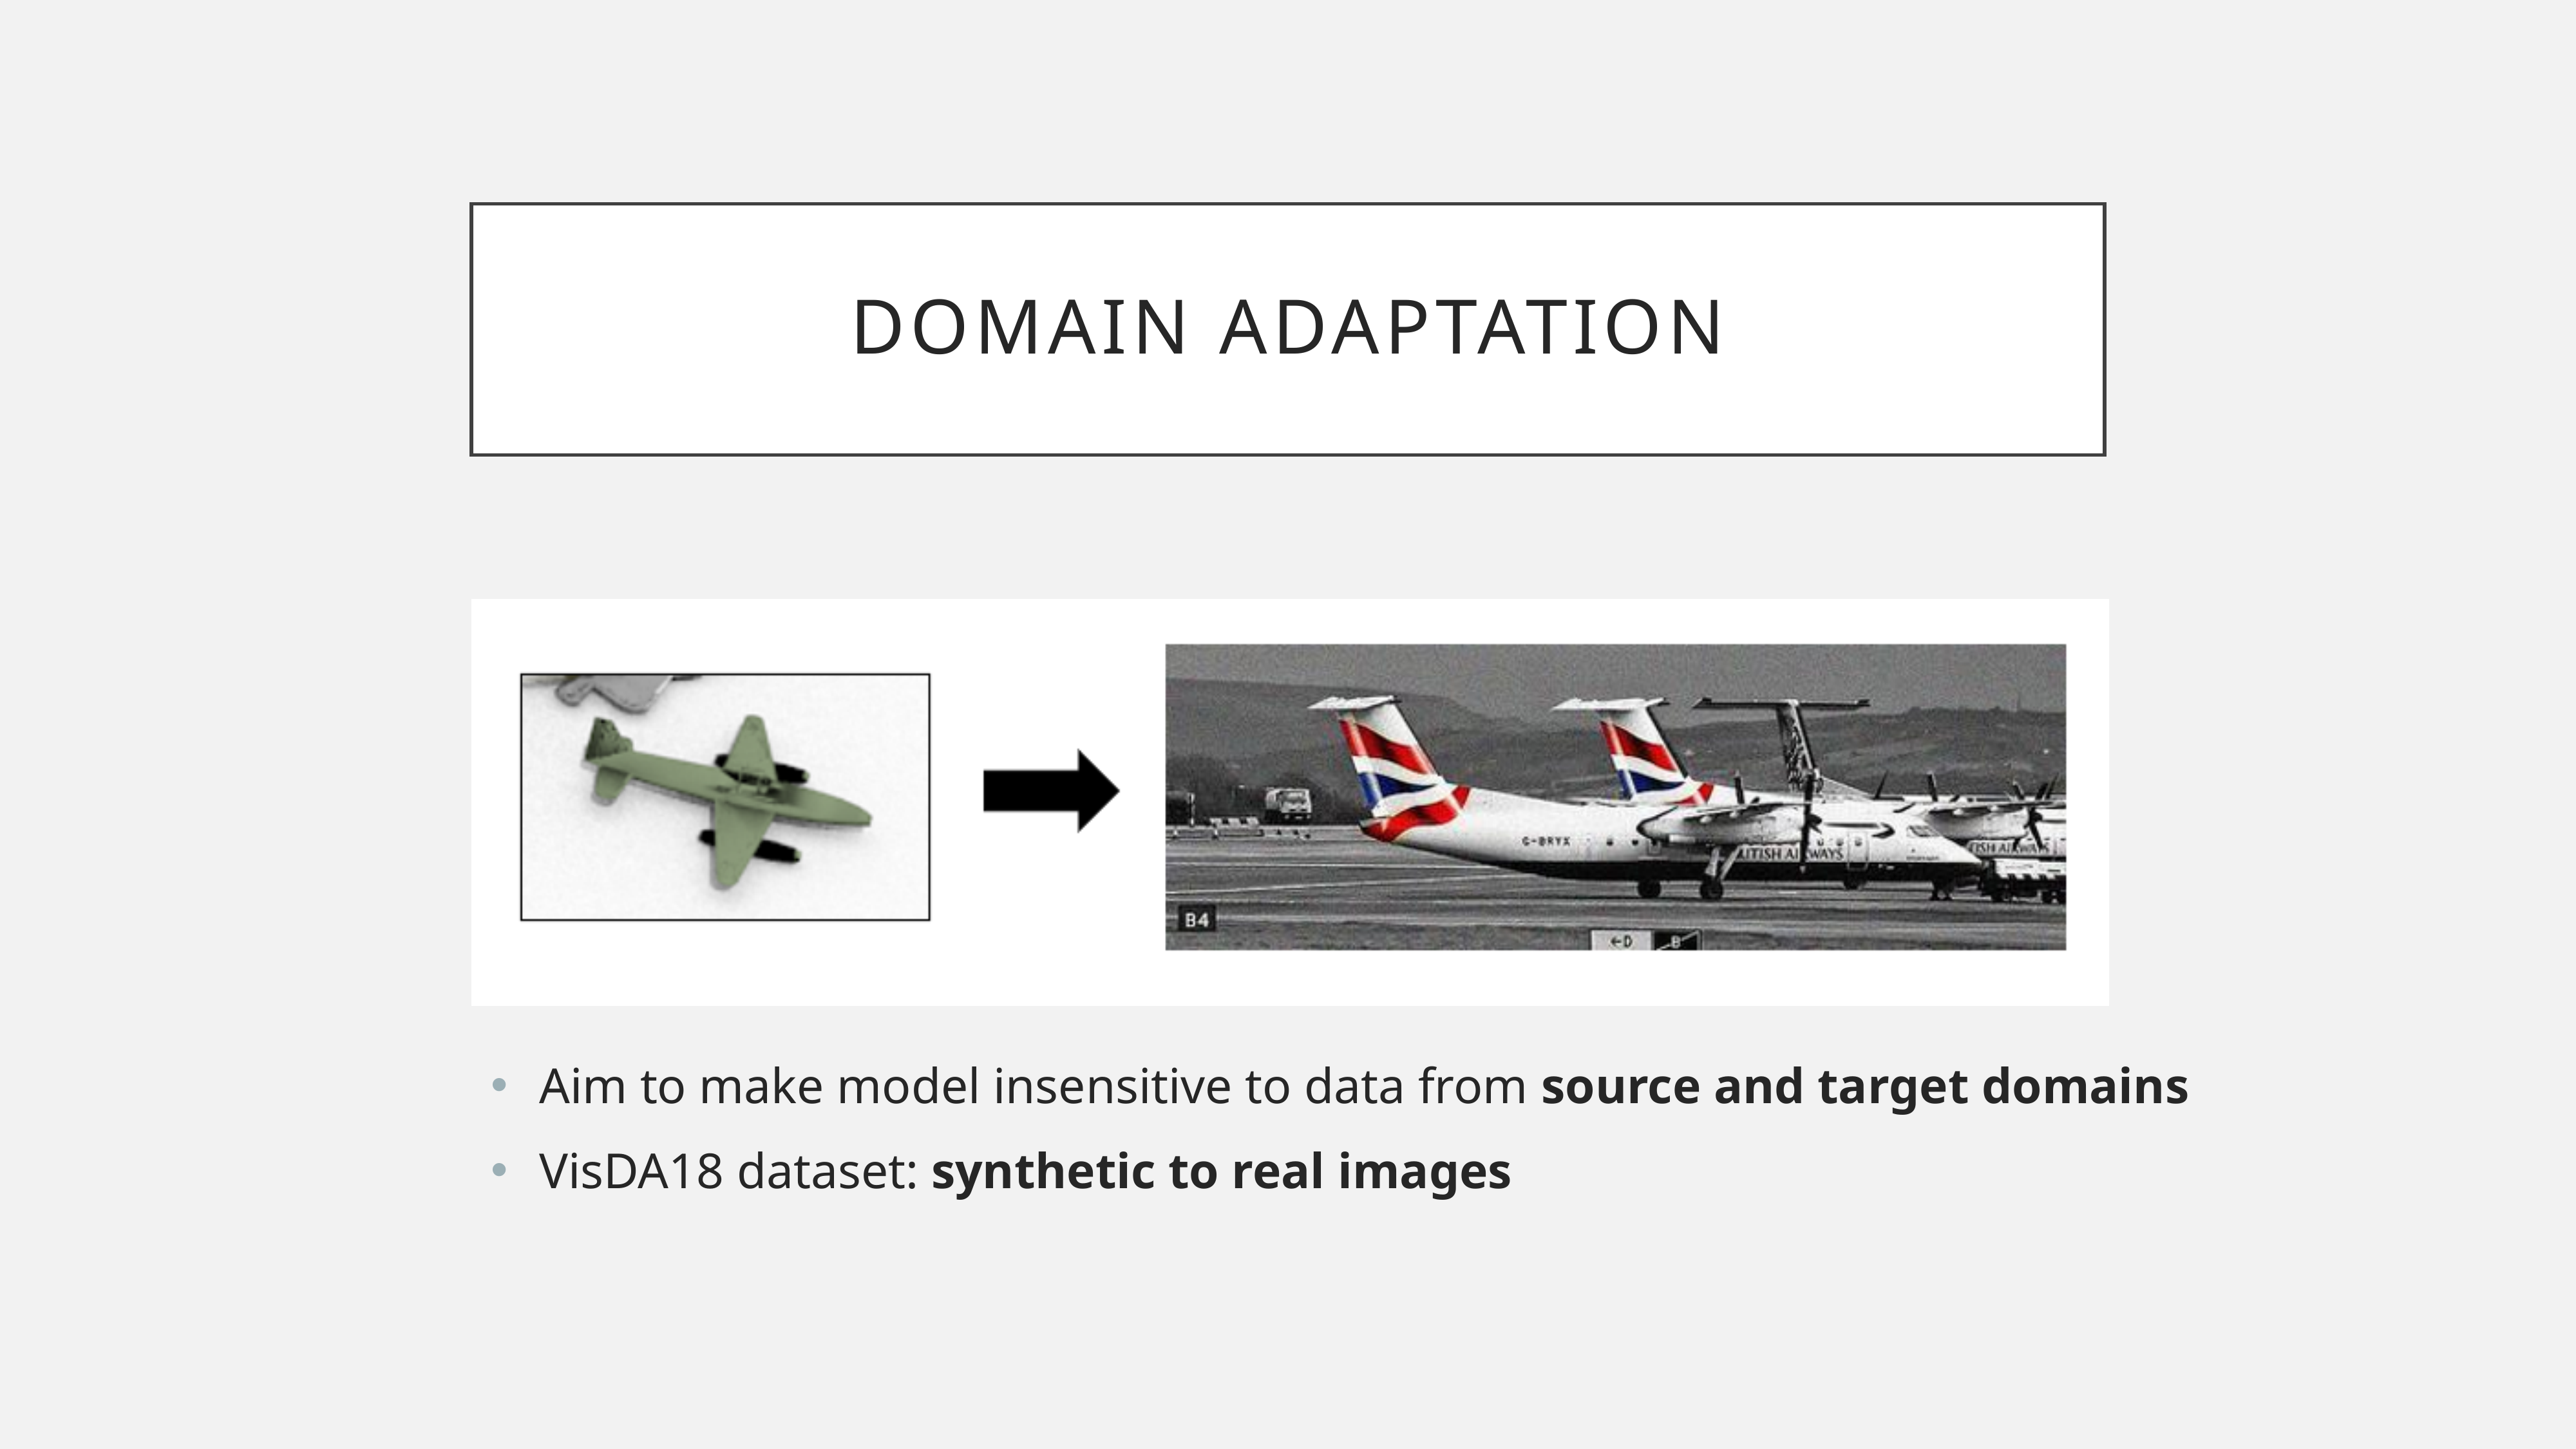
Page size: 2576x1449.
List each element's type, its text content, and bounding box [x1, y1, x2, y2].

picture [471, 599, 2109, 1006]
title DOMAIN ADAPTATION [469, 202, 2107, 457]
list Aim to make model insensitive to data from source and target domains VisDA18 dataset: synthetic to real images [471, 1045, 2383, 1280]
